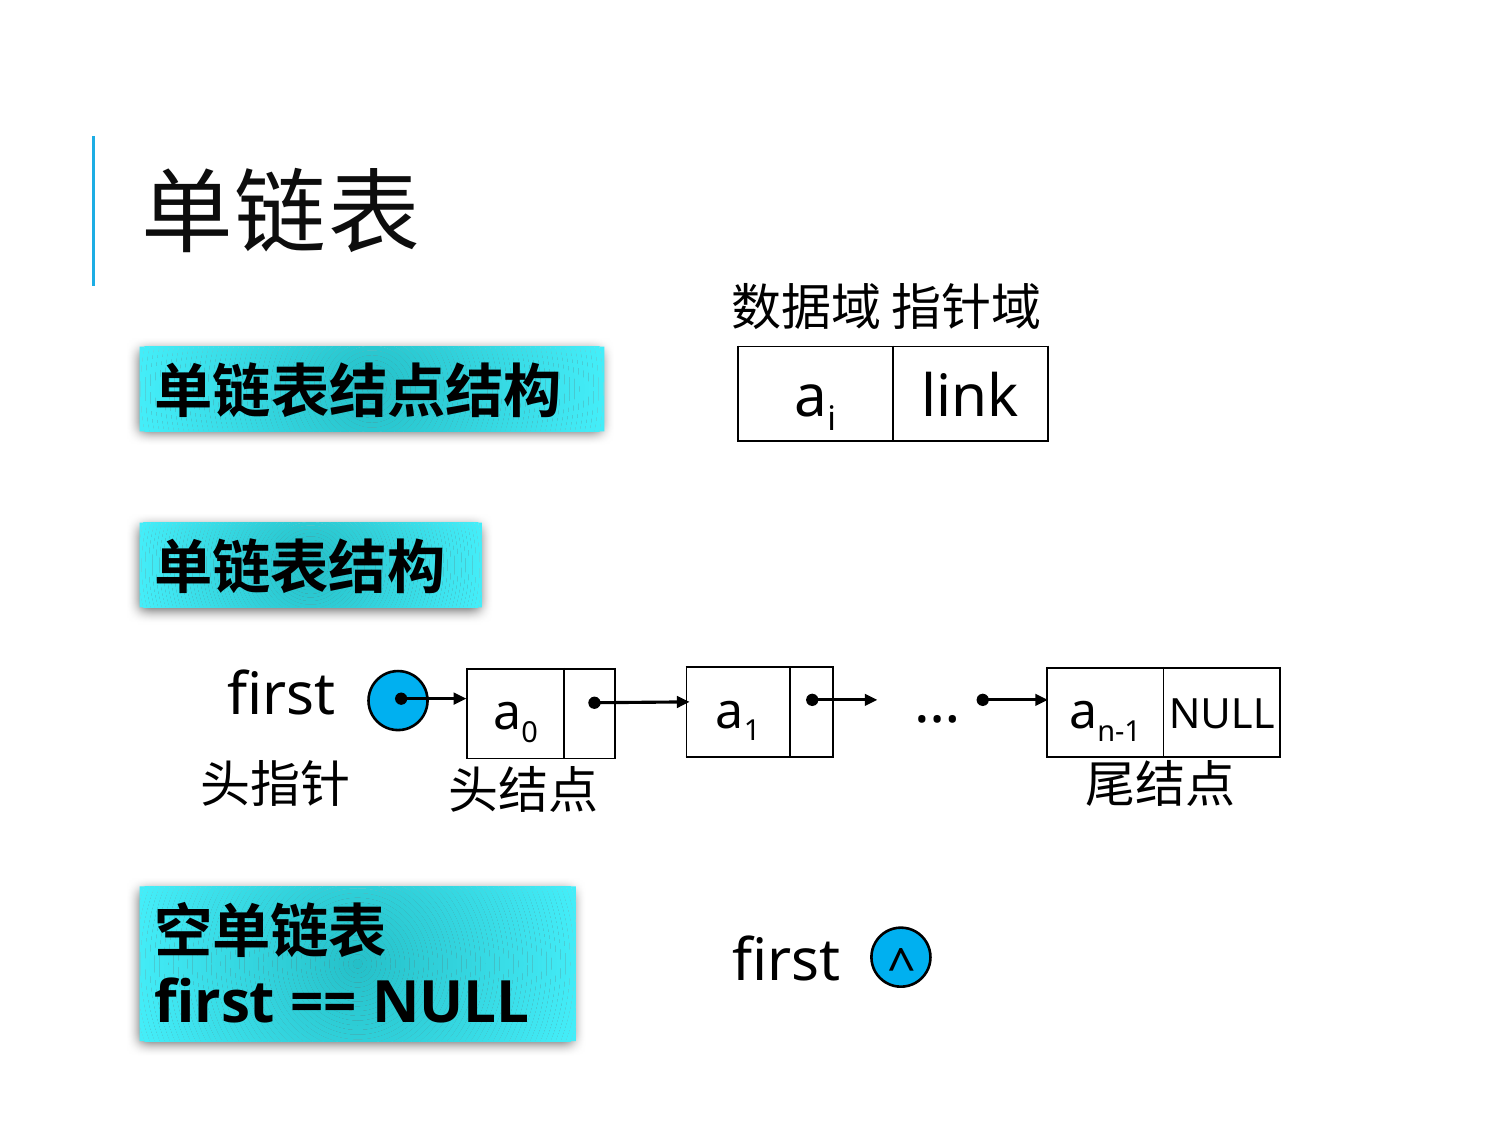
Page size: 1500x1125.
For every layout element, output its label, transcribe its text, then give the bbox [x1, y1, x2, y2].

table_header link [894, 347, 1047, 440]
table_header [791, 668, 832, 756]
table_header a1 [687, 668, 789, 756]
text_box 空单链表 first == NULL [139, 886, 576, 1042]
text_box 尾结点 [1070, 745, 1272, 820]
text_box 单链表结构 [139, 522, 482, 608]
text_box 数据域 [716, 268, 877, 343]
text_box ^ [873, 927, 935, 1003]
table_header a0 [468, 670, 563, 751]
text_box 头结点 [433, 751, 630, 826]
table_header [565, 670, 614, 751]
text_box first [212, 649, 396, 734]
text_box [396, 703, 428, 732]
title 单链表 [126, 96, 1322, 342]
text_box … [899, 657, 965, 742]
text_box 头指针 [185, 745, 369, 820]
table_header an-1 [1048, 669, 1163, 756]
text_box first [717, 914, 902, 999]
text_box 指针域 [877, 268, 1078, 343]
text_box [396, 669, 429, 694]
text_box 单链表结点结构 [139, 346, 605, 432]
table_header ai [739, 347, 892, 440]
table_header NULL [1164, 669, 1279, 756]
